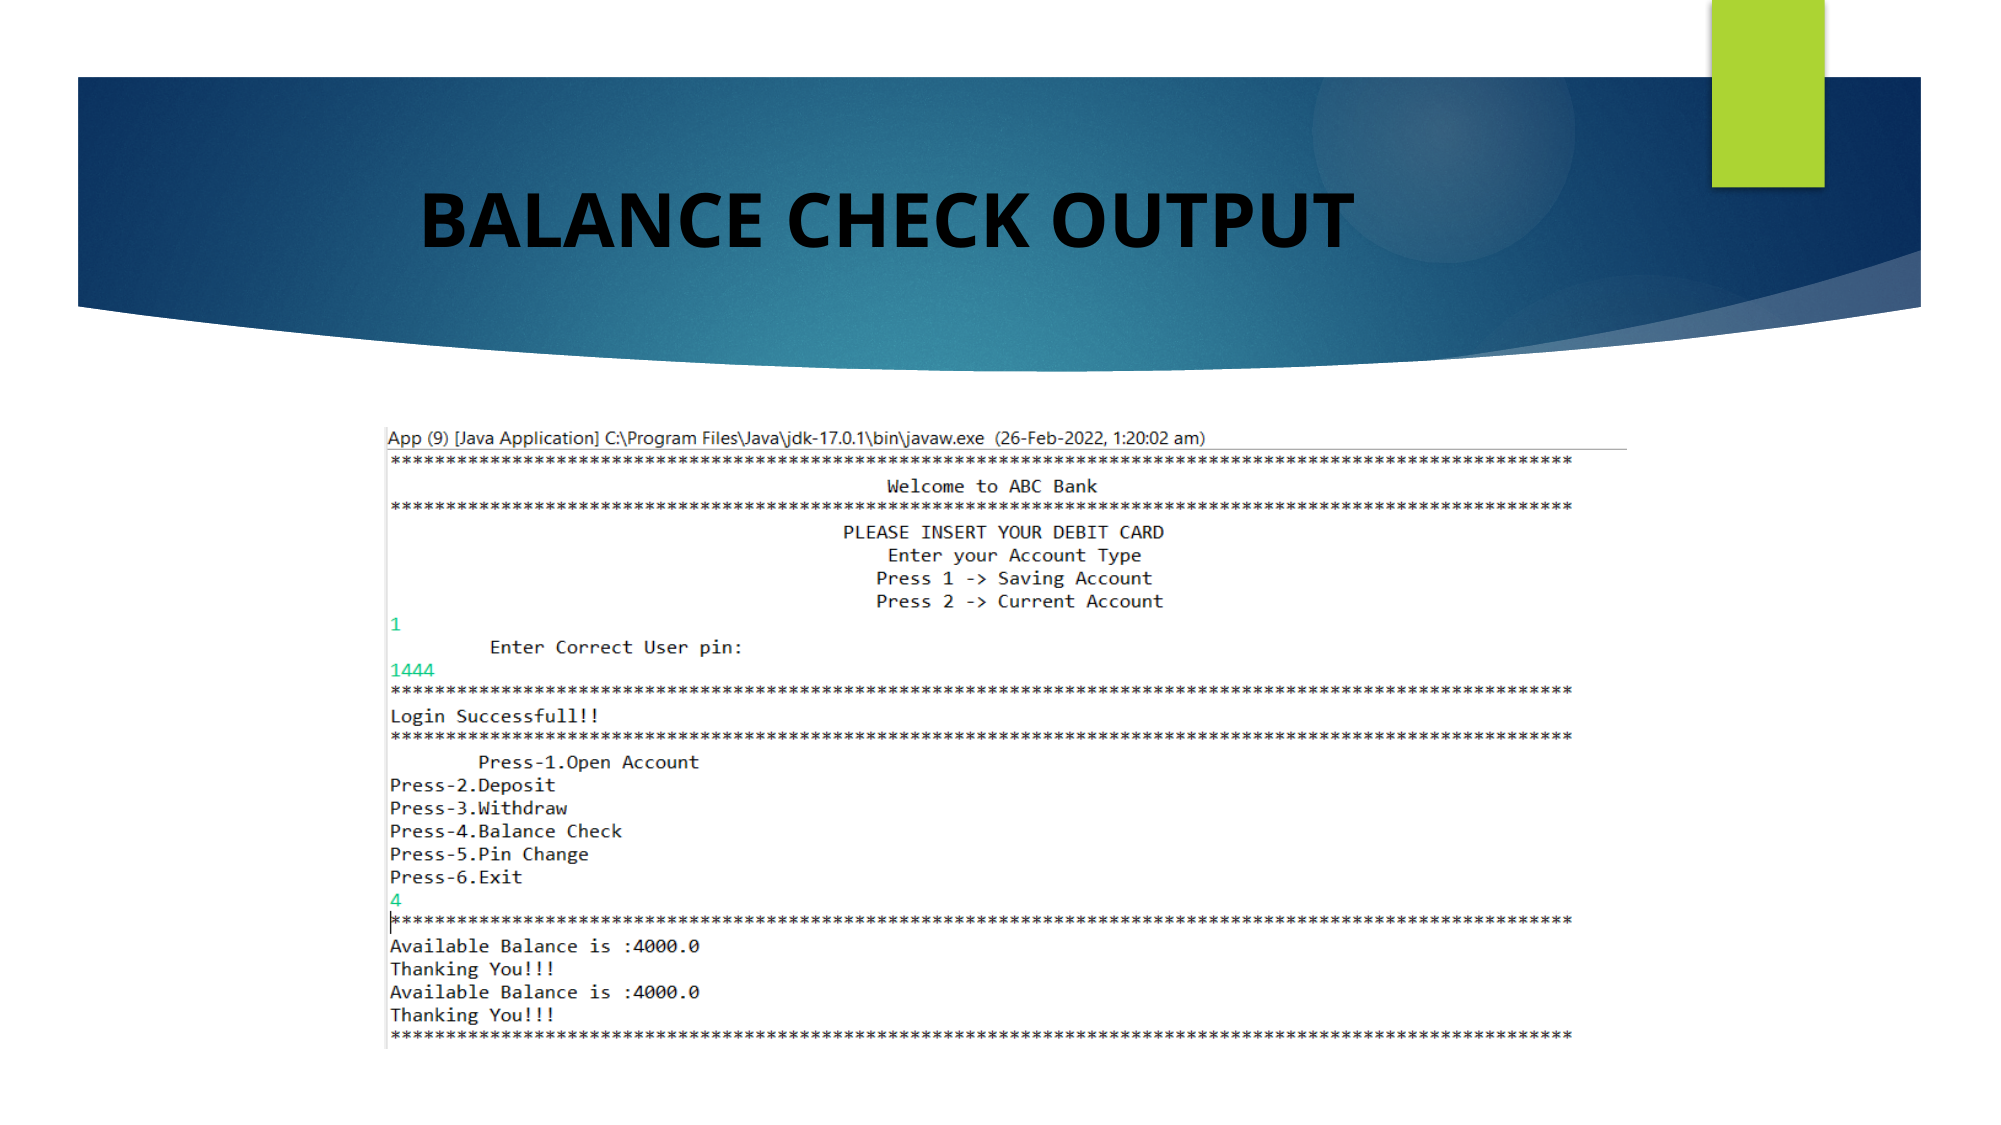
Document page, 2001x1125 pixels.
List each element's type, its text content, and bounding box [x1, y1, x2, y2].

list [383, 426, 1627, 1049]
title BALANCE CHECK OUTPUT [189, 159, 1627, 276]
